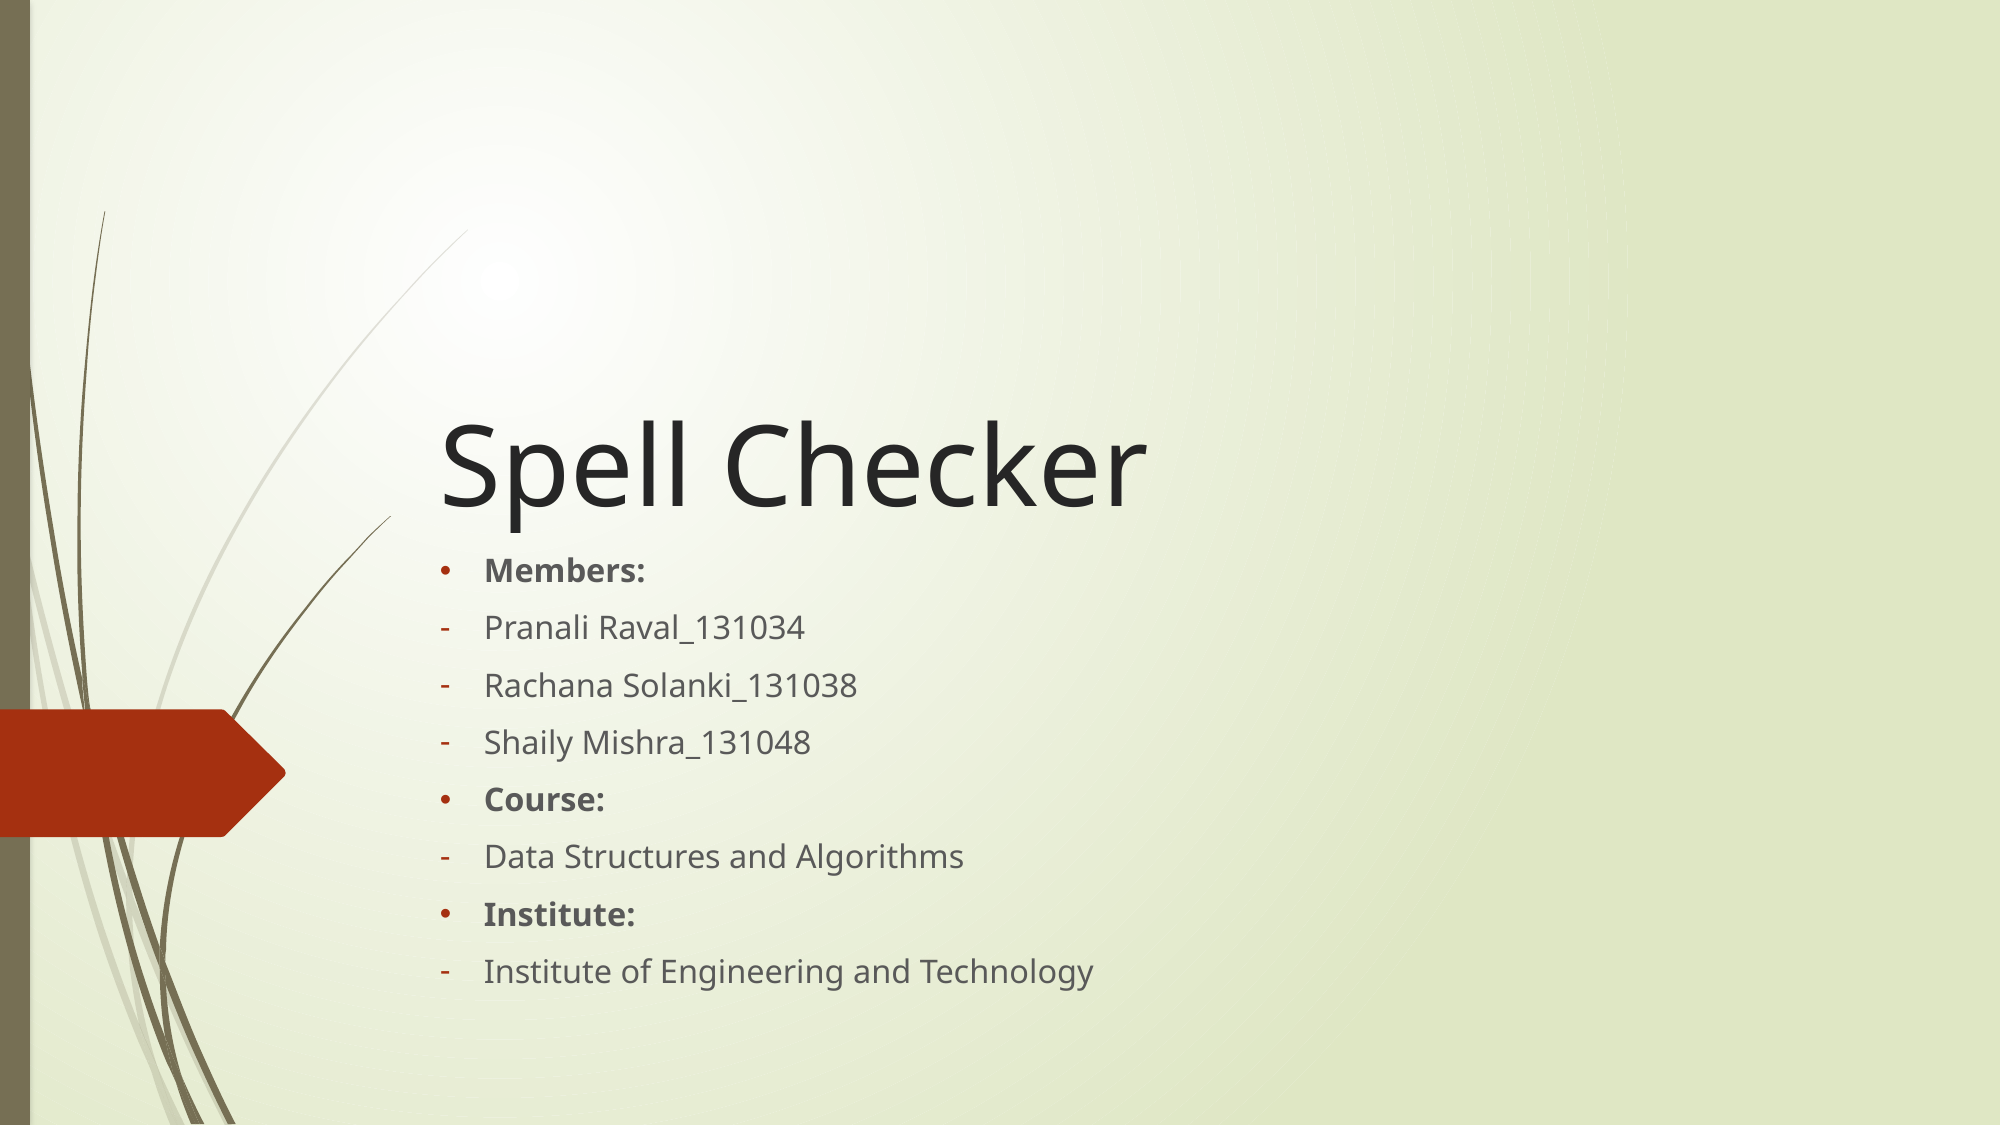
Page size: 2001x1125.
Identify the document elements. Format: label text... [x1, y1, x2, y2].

subtitle Members: Pranali Raval_131034 Rachana Solanki_131038 Shaily Mishra_131048 Course: Data Structures and Algorithms Institute: Institute of Engineering and Technology [424, 542, 1888, 1002]
title Spell Checker [424, 165, 1888, 537]
